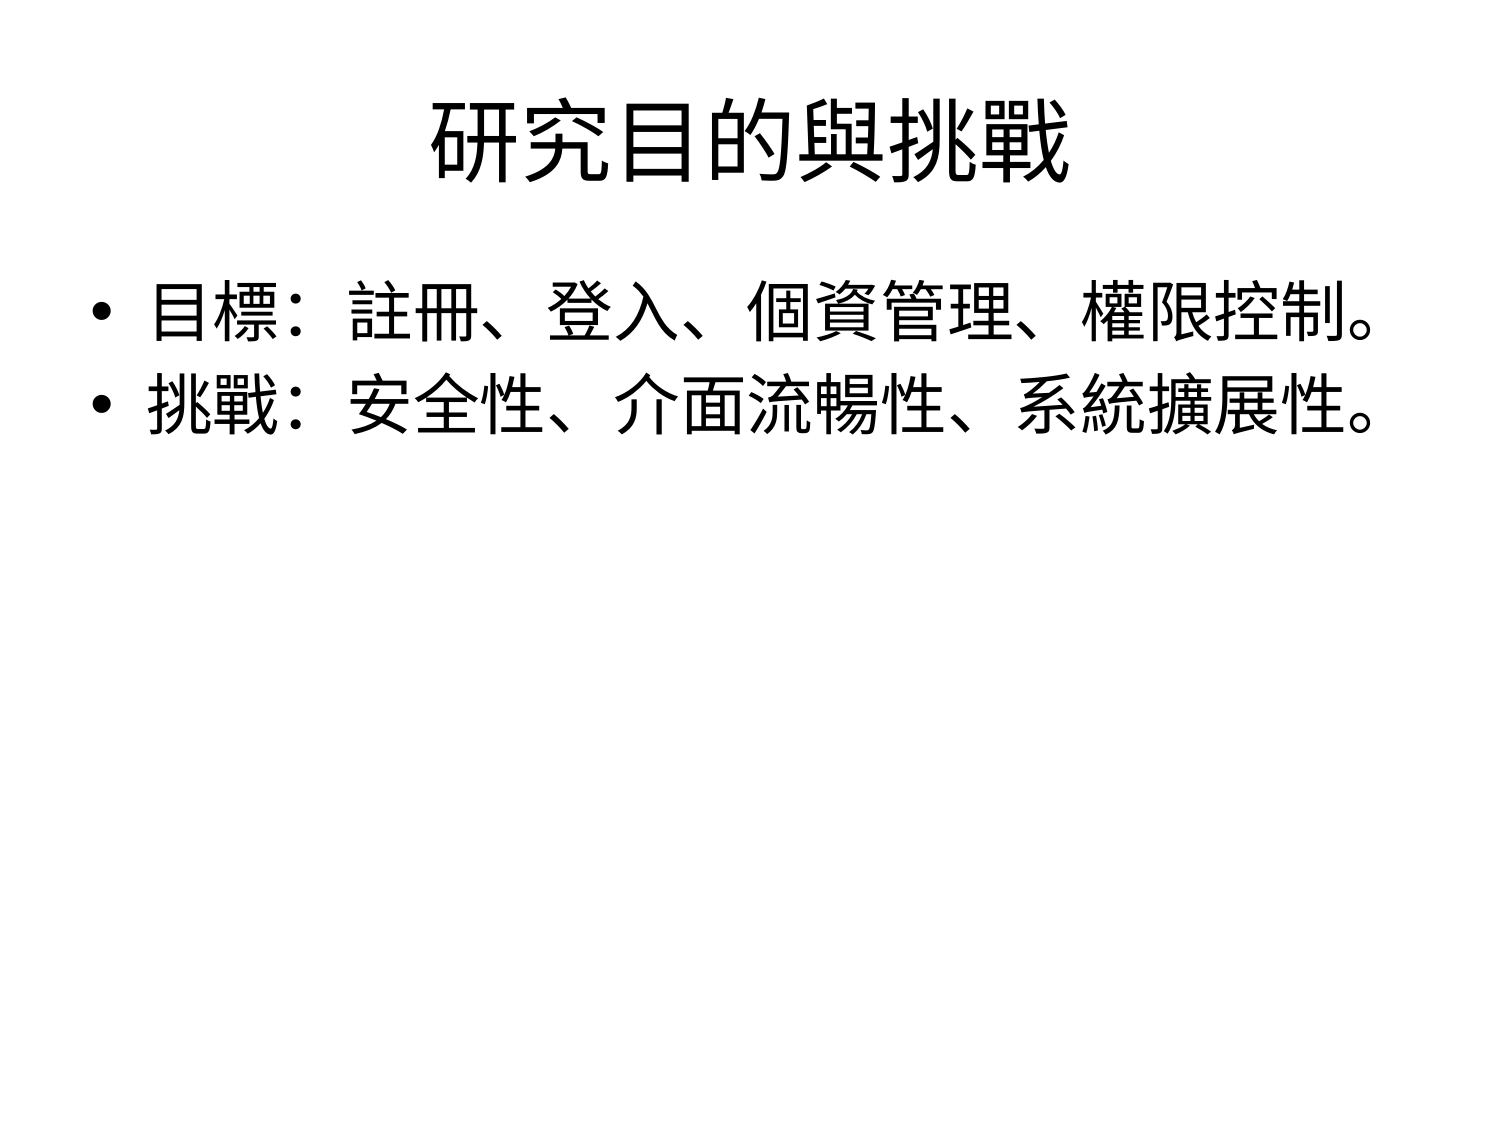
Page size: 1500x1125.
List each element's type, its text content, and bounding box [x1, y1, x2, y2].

list 目標：註冊、登入、個資管理、權限控制。 挑戰：安全性、介面流暢性、系統擴展性。 [75, 262, 1425, 1005]
title 研究目的與挑戰 [75, 45, 1425, 233]
